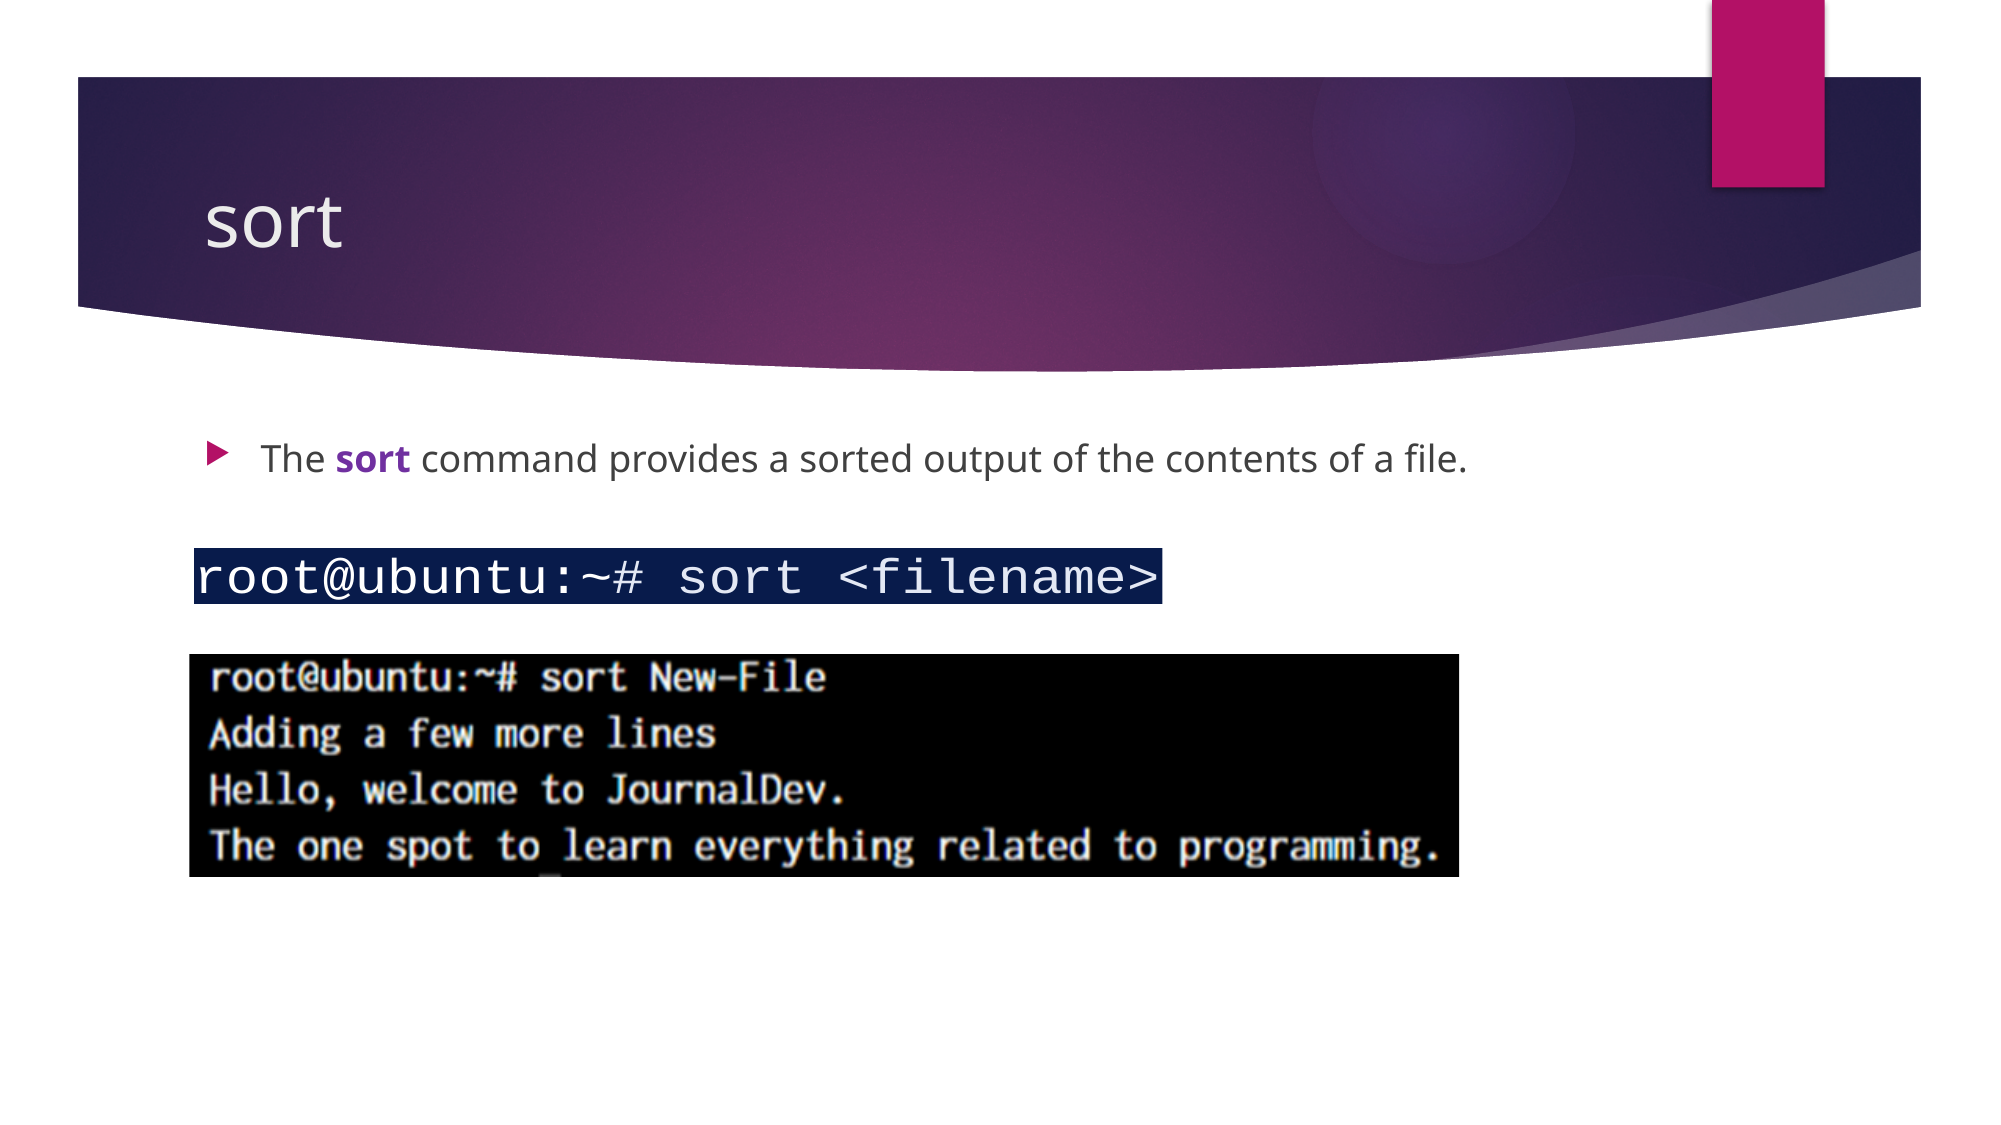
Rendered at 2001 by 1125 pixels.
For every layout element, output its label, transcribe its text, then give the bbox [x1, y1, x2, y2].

list The sort command provides a sorted output of the contents of a file. [189, 427, 1638, 988]
picture [189, 654, 1460, 877]
title sort [189, 159, 1627, 276]
picture [189, 548, 1163, 604]
